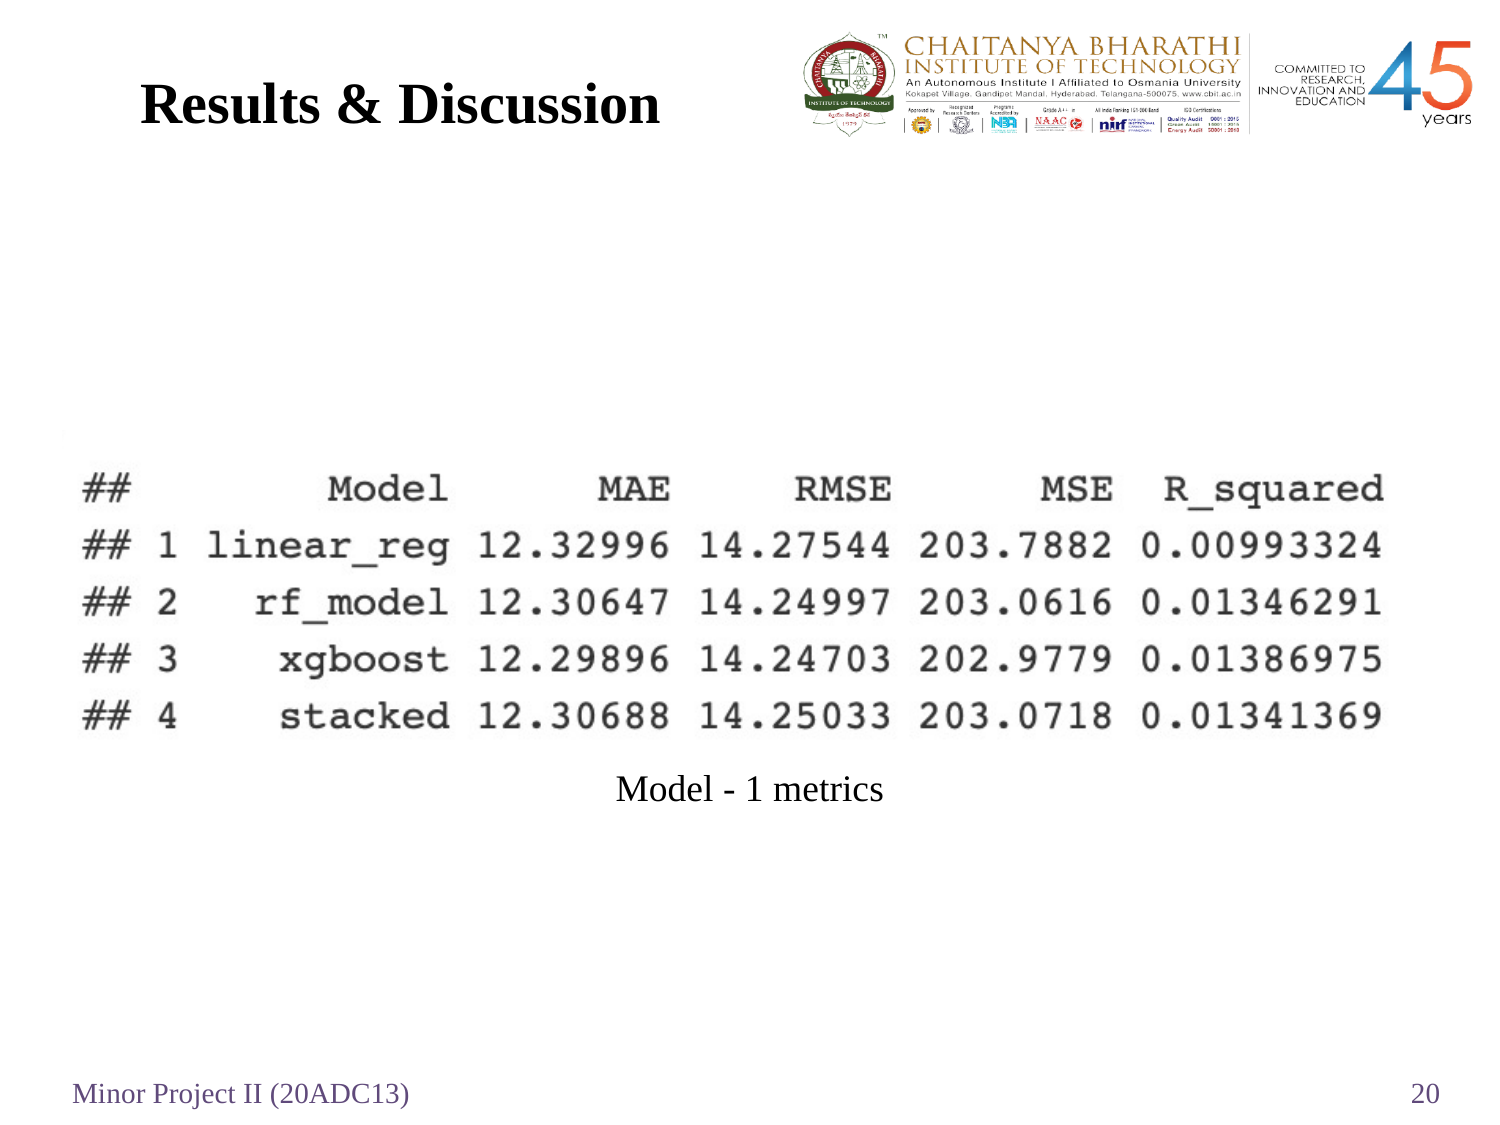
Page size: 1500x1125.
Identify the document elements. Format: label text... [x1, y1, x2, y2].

text_box Results & Discussion [124, 58, 725, 143]
slide_number 20 [1105, 1062, 1456, 1123]
text_box Model - 1 metrics [149, 768, 1350, 817]
picture [792, 28, 1484, 139]
footer Minor Project II (20ADC13) [3, 1061, 479, 1122]
picture [62, 430, 1438, 760]
